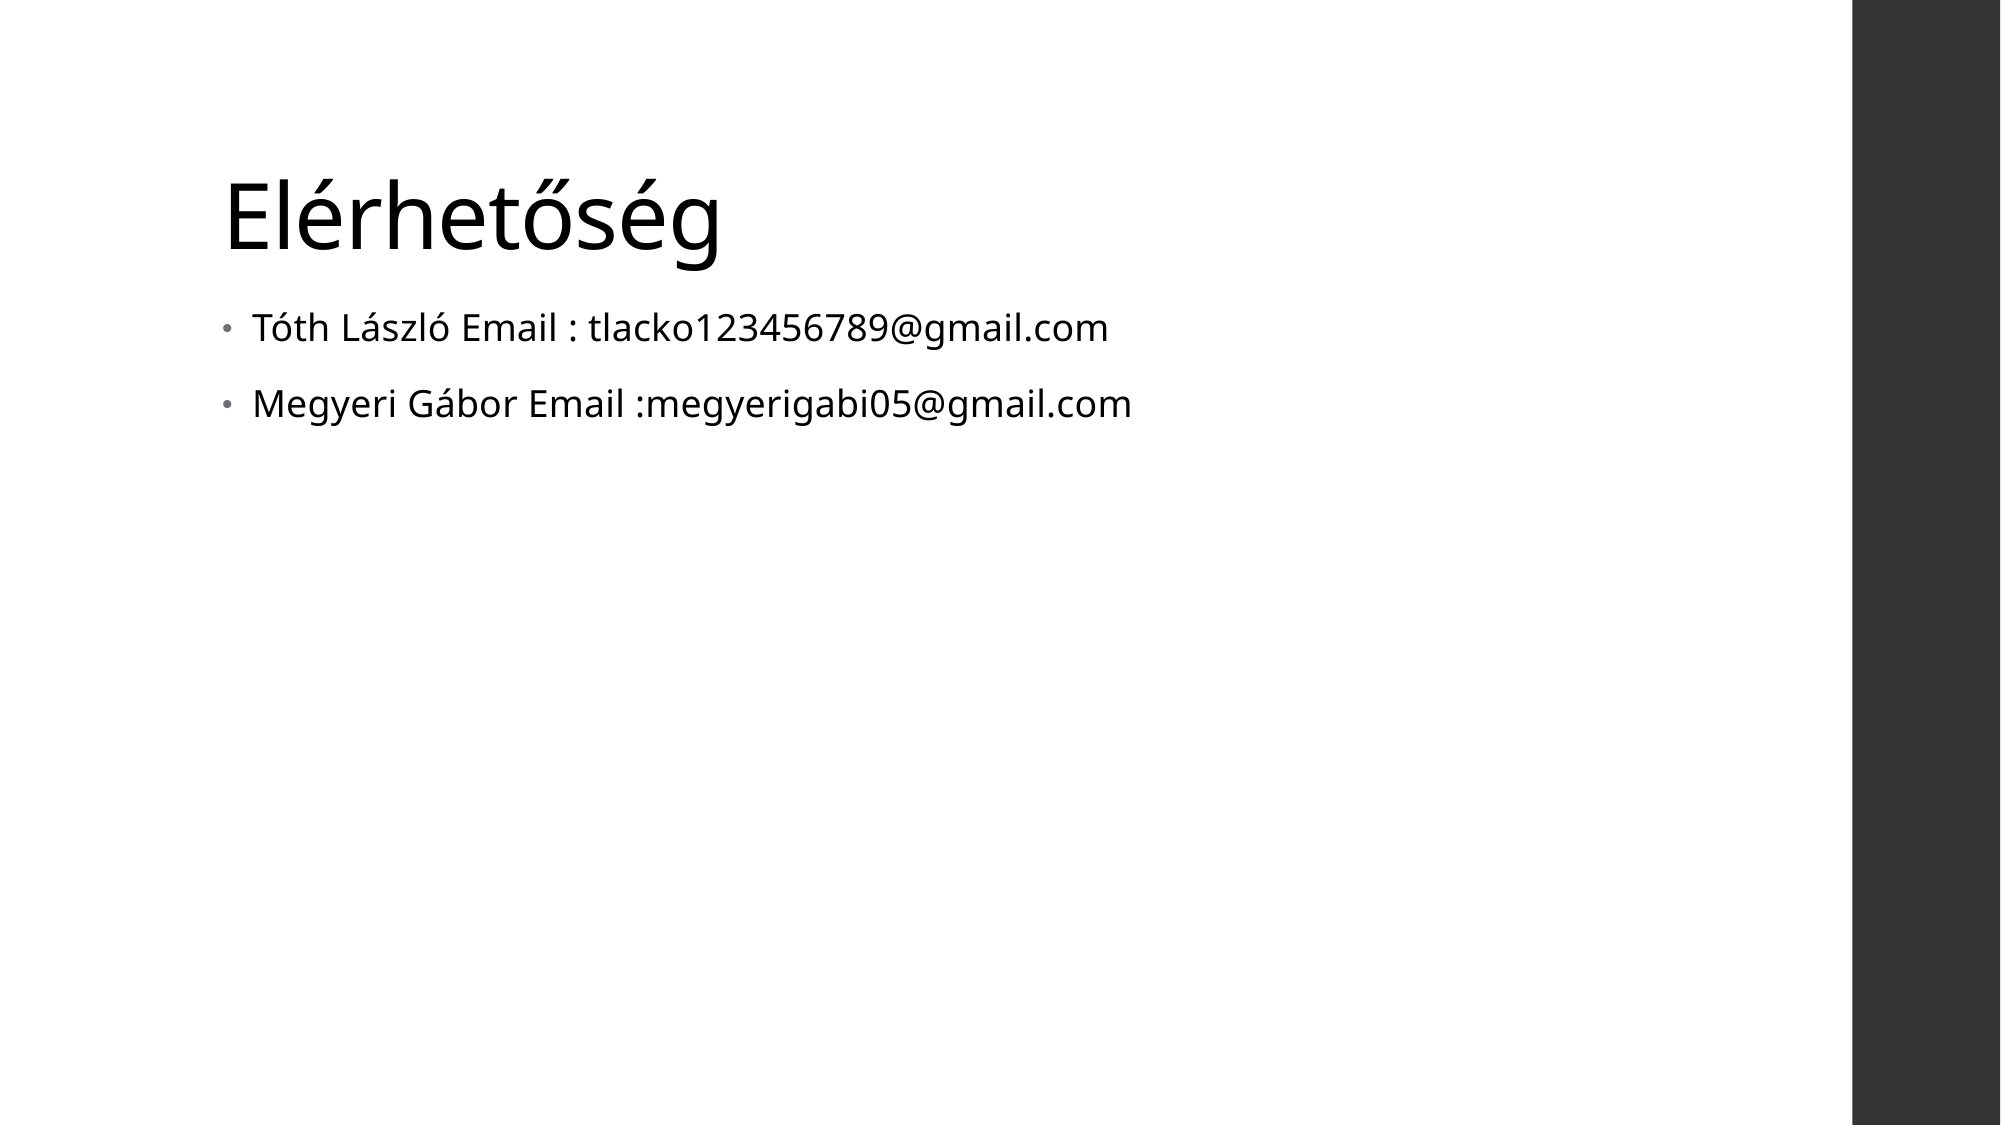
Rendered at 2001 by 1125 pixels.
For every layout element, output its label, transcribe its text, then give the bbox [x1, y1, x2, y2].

title Elérhetőség [206, 60, 1797, 278]
list Tóth László Email : tlacko123456789@gmail.com Megyeri Gábor Email :megyerigabi05@gmail.com [206, 299, 1617, 1014]
